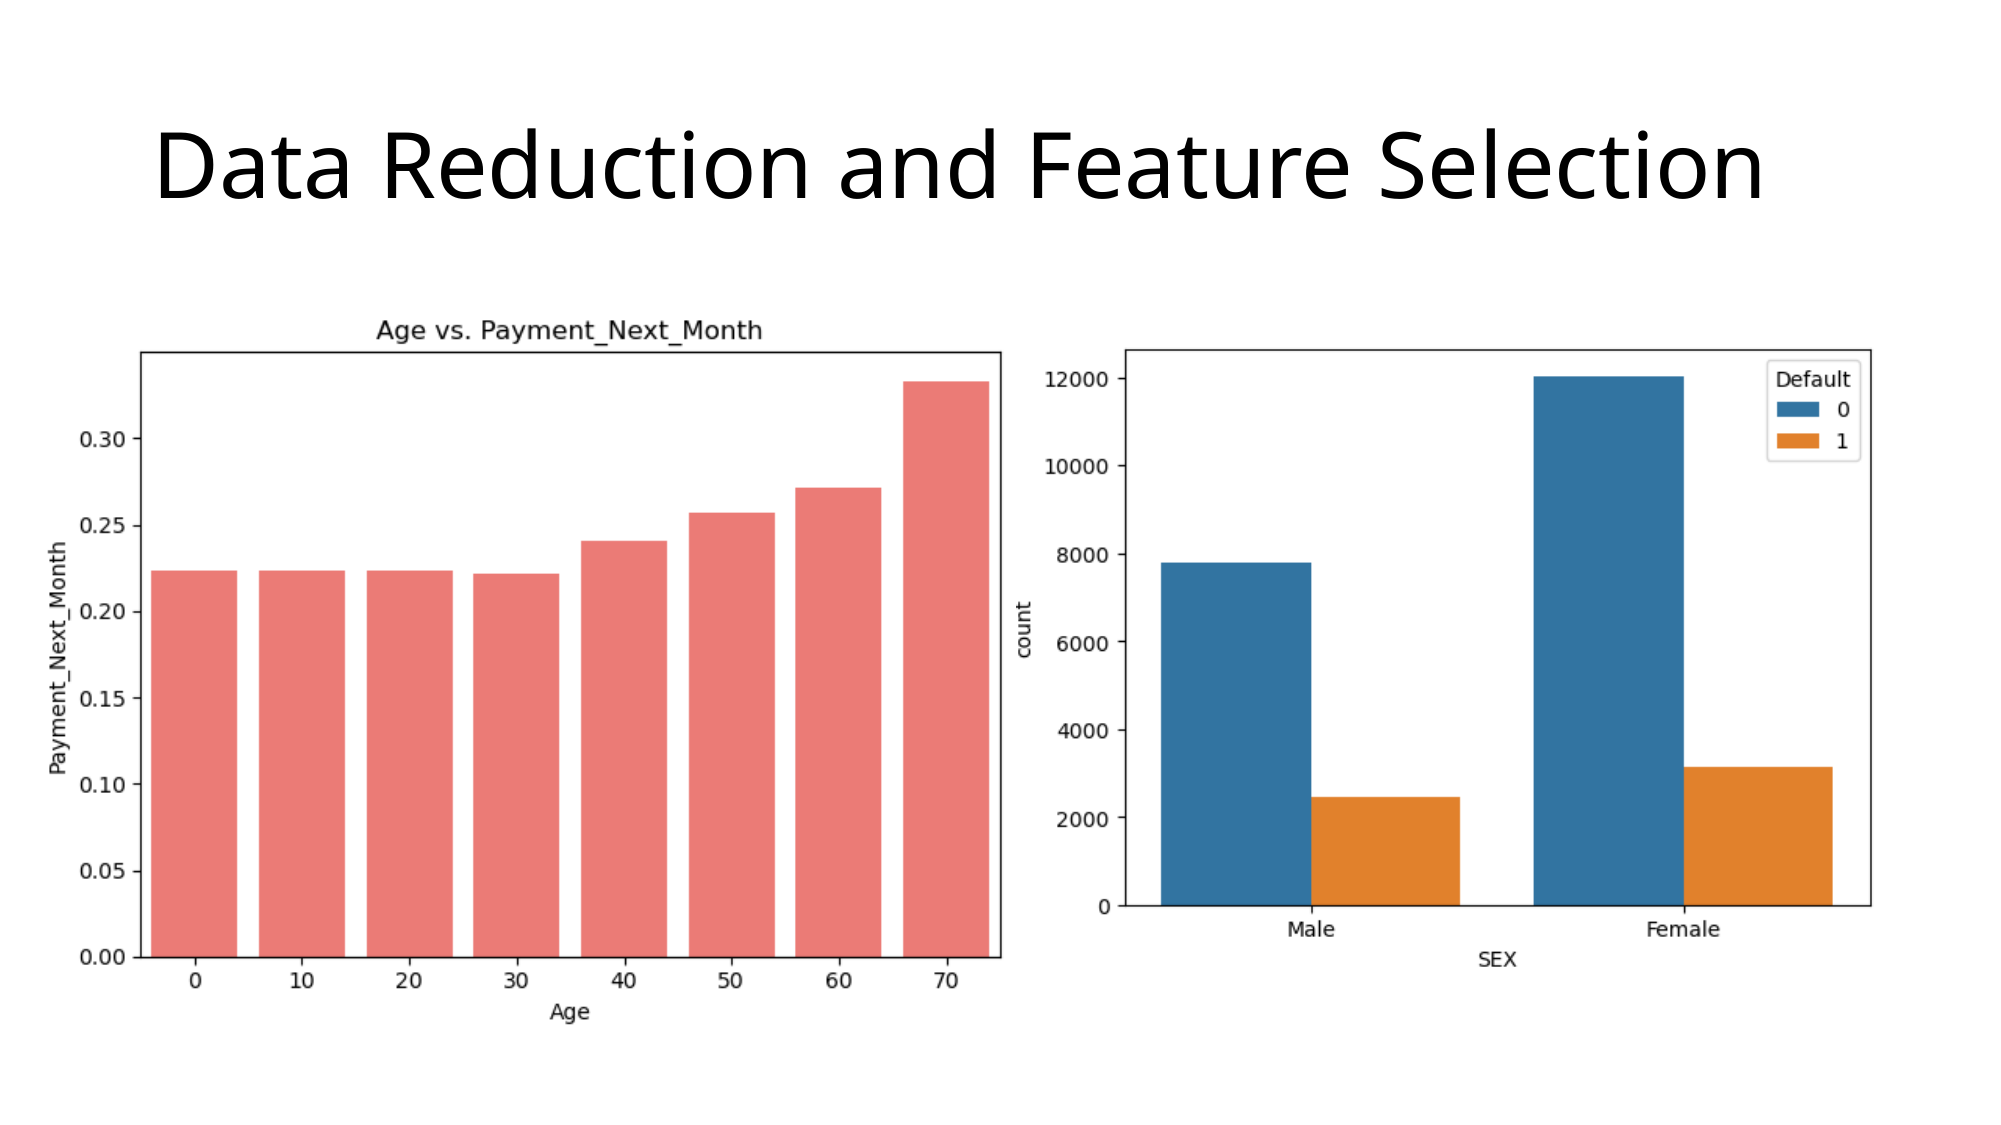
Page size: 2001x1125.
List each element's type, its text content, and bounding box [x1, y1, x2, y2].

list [1016, 336, 1884, 985]
picture [31, 305, 1016, 1040]
title Data Reduction and Feature Selection [137, 59, 1863, 278]
